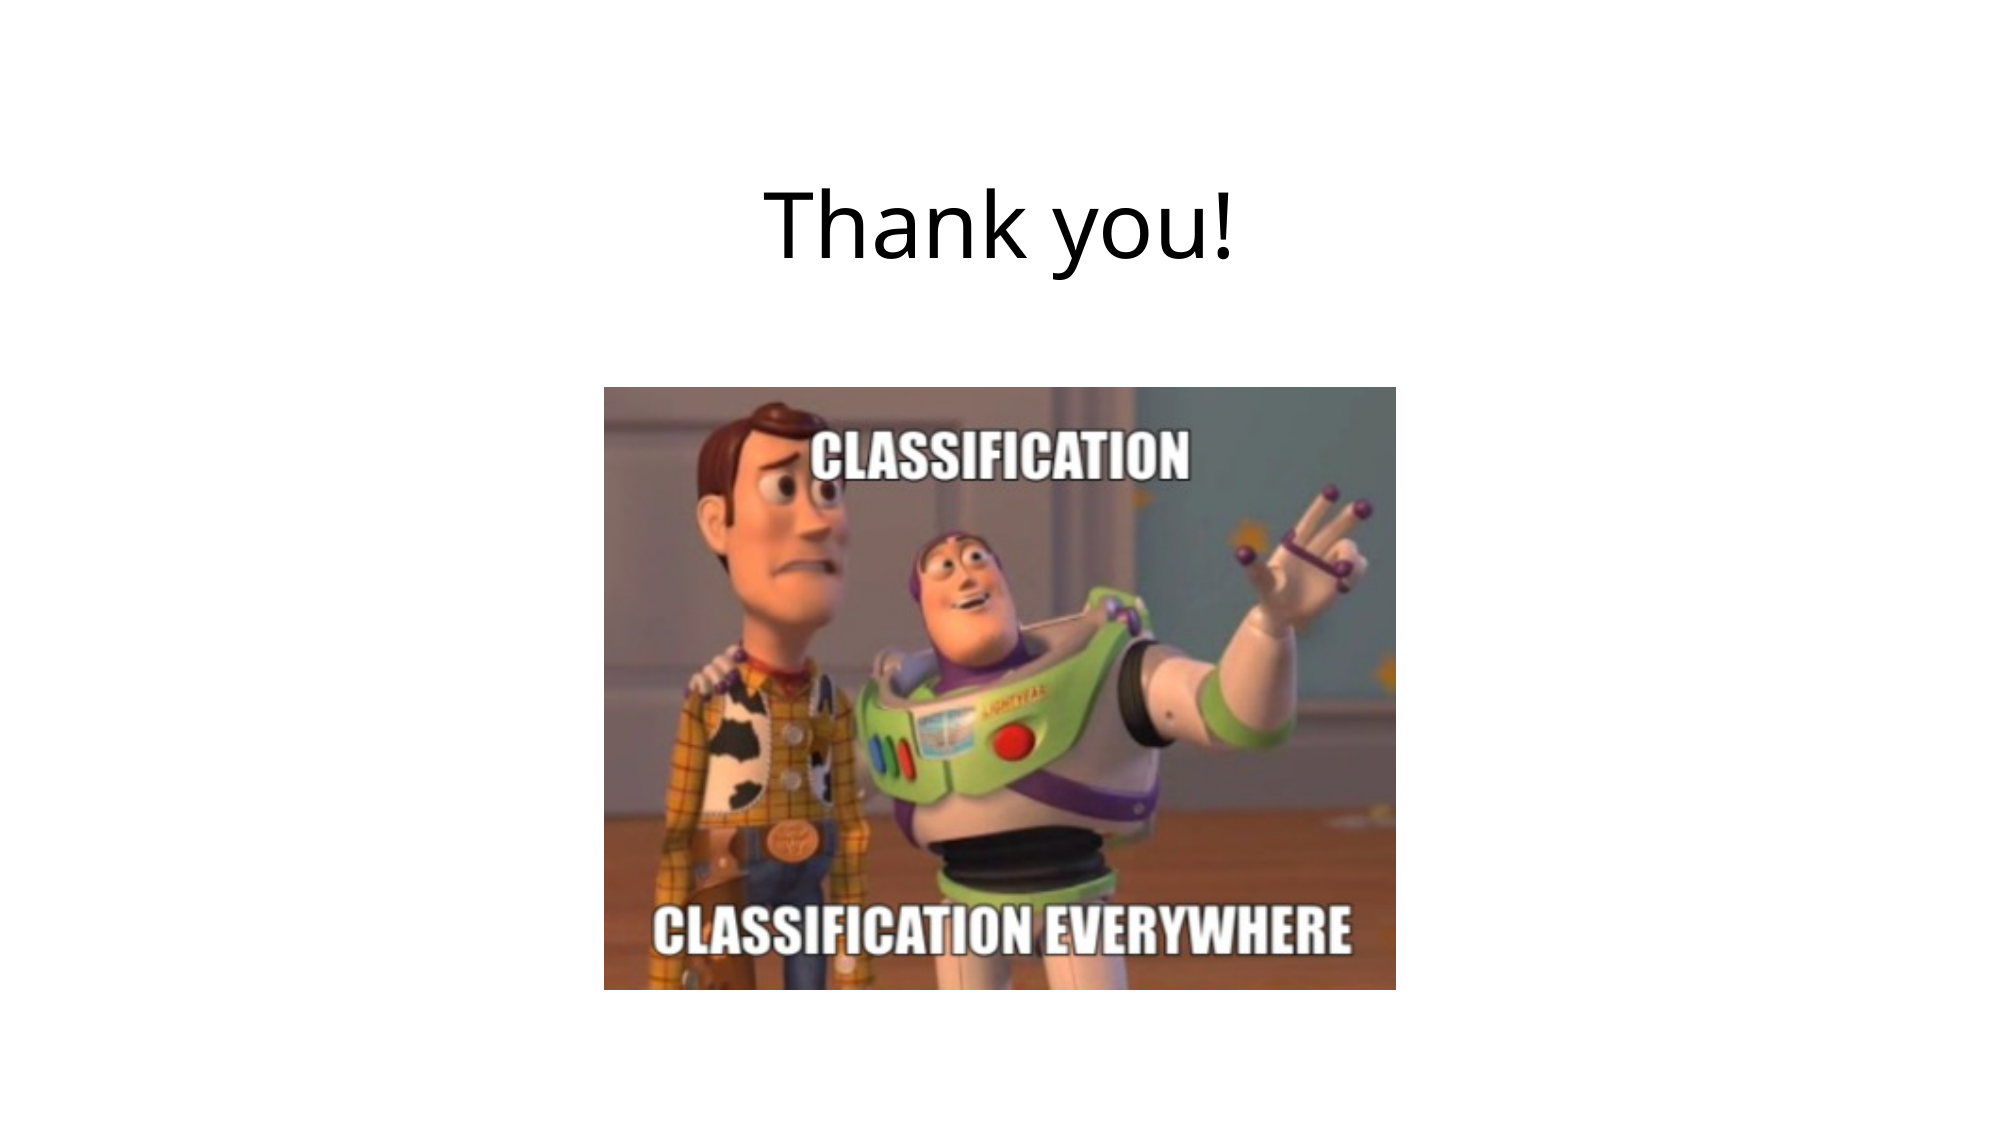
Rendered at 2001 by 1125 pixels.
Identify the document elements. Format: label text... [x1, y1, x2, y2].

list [604, 387, 1396, 990]
title Thank you! [386, 119, 1614, 338]
